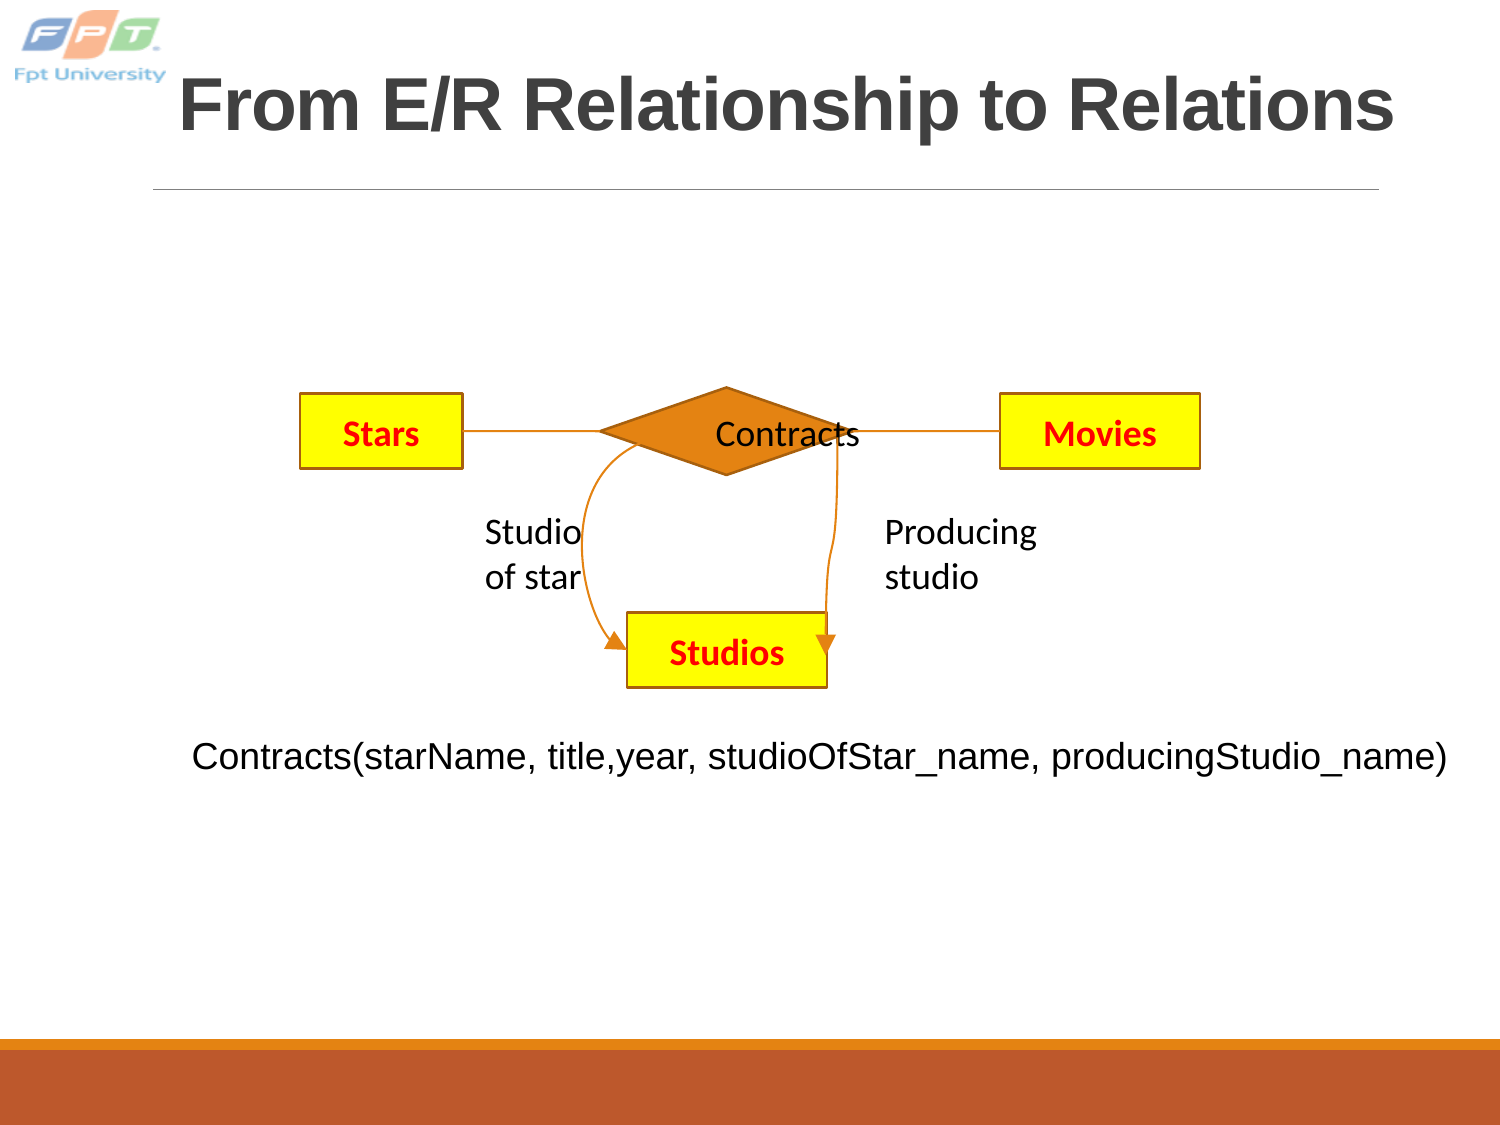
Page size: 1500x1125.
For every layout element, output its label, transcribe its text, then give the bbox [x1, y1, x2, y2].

title From E/R Relationship to Relations [163, 61, 1466, 200]
text_box Professor [15, 10, 166, 83]
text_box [299, 386, 1201, 688]
text_box Contracts(starName, title,year, studioOfStar_name, producingStudio_name) [176, 724, 1464, 785]
